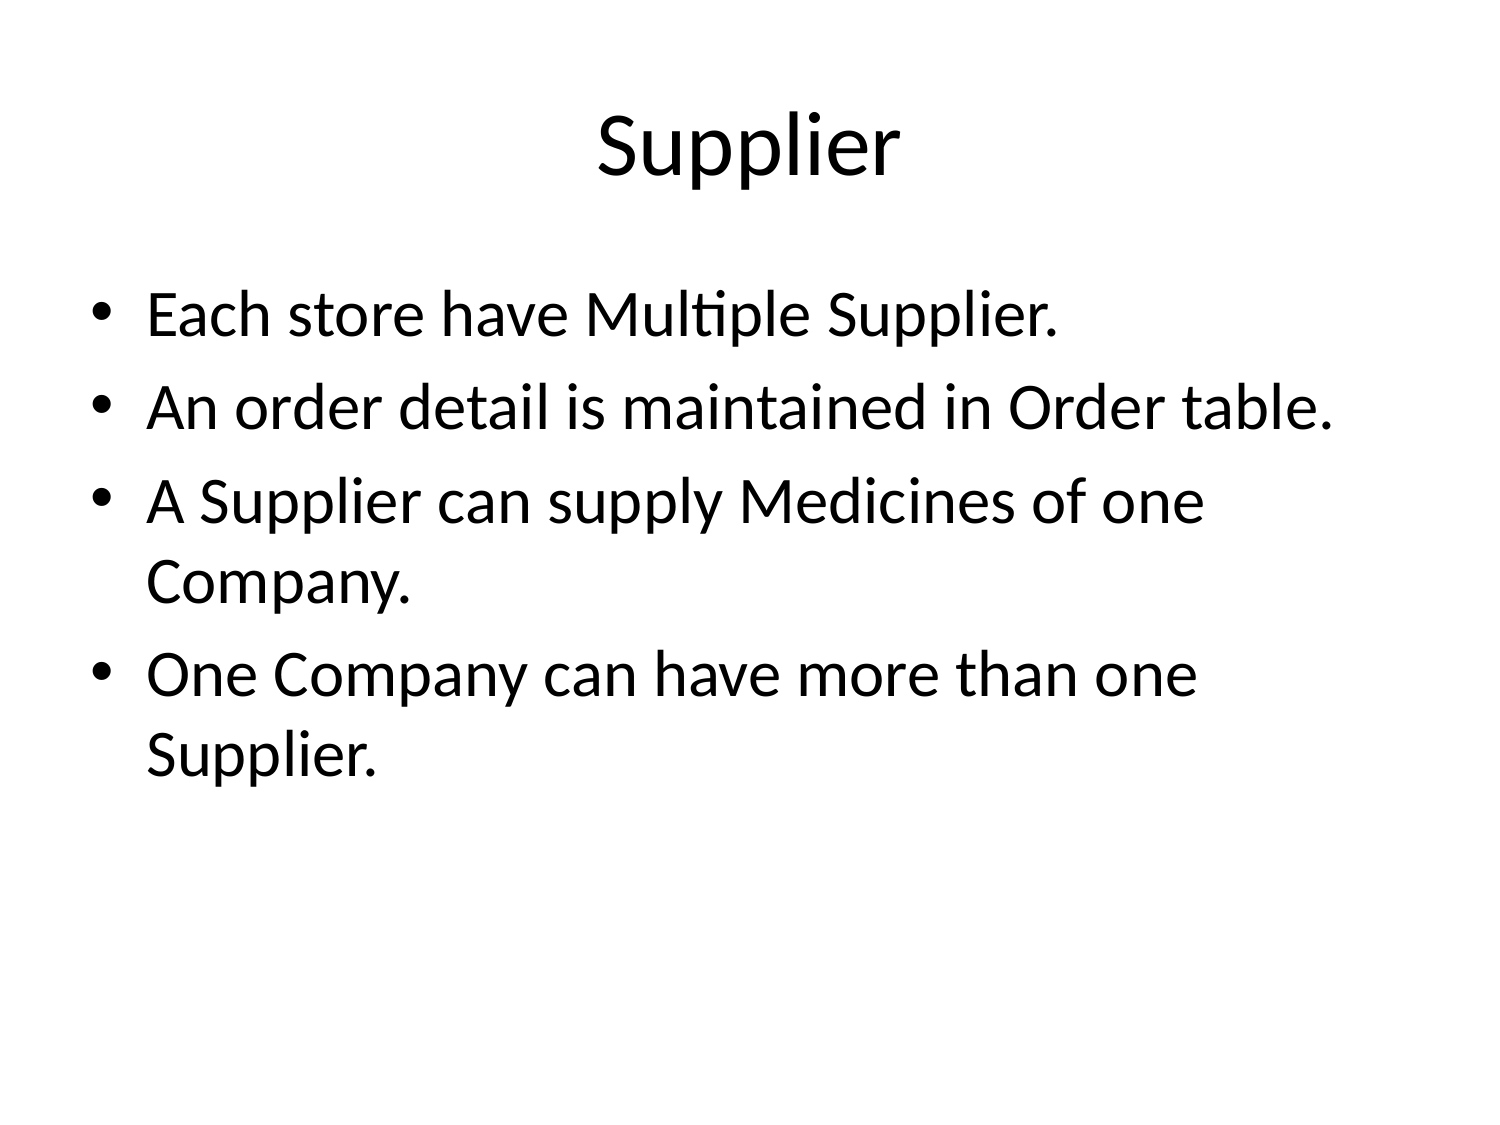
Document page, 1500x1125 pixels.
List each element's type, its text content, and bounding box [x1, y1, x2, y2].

list Each store have Multiple Supplier. An order detail is maintained in Order table. A Supplier can supply Medicines of one Company. One Company can have more than one Supplier. [75, 262, 1425, 1005]
title Supplier [75, 45, 1425, 233]
